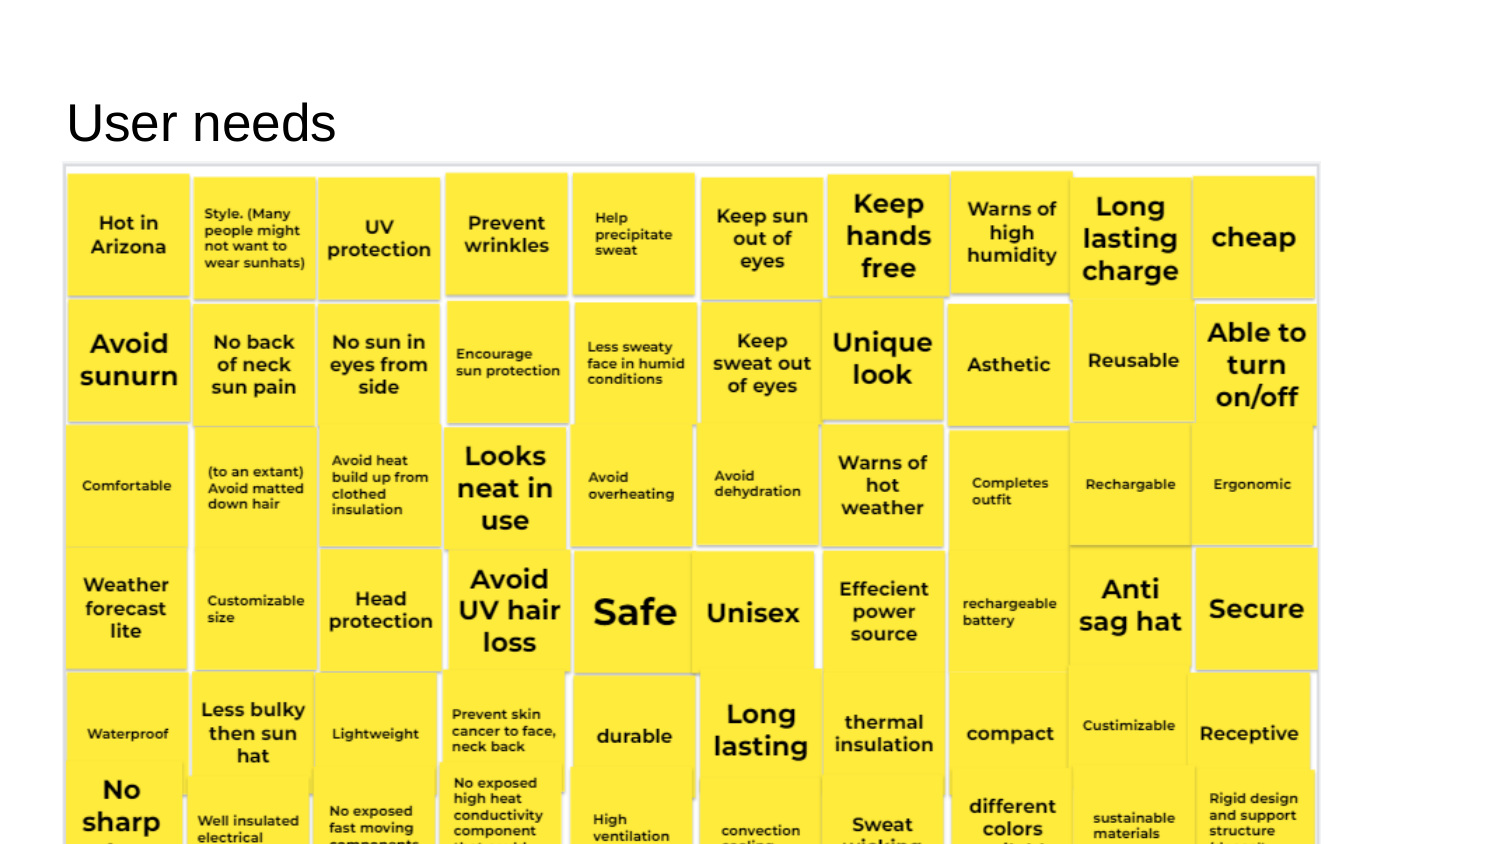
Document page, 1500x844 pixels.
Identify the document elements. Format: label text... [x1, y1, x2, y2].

title User needs [51, 72, 1449, 167]
picture [62, 161, 1321, 844]
